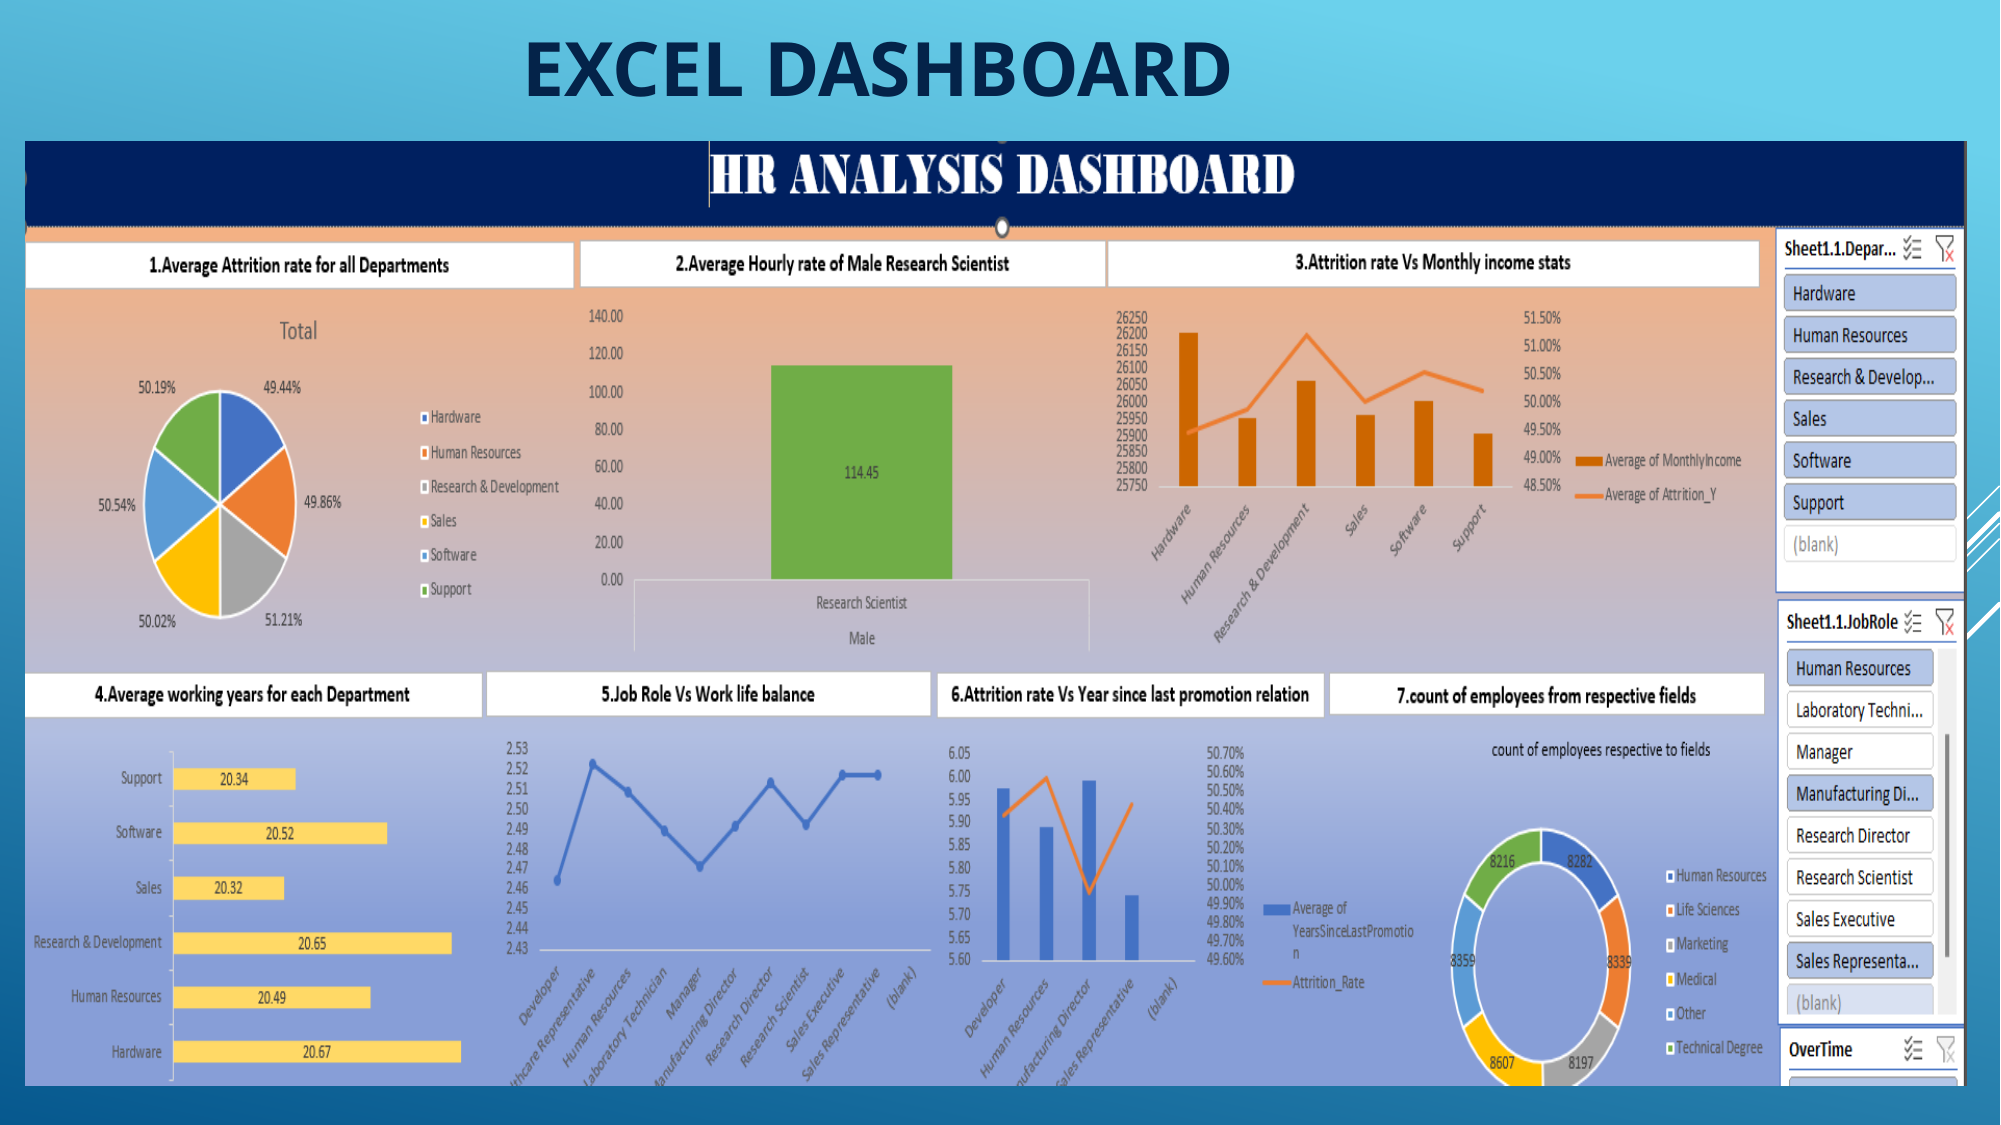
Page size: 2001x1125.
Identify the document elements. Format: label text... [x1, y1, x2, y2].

title EXCEL DASHBOARD [178, 11, 1579, 121]
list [25, 141, 1967, 1086]
